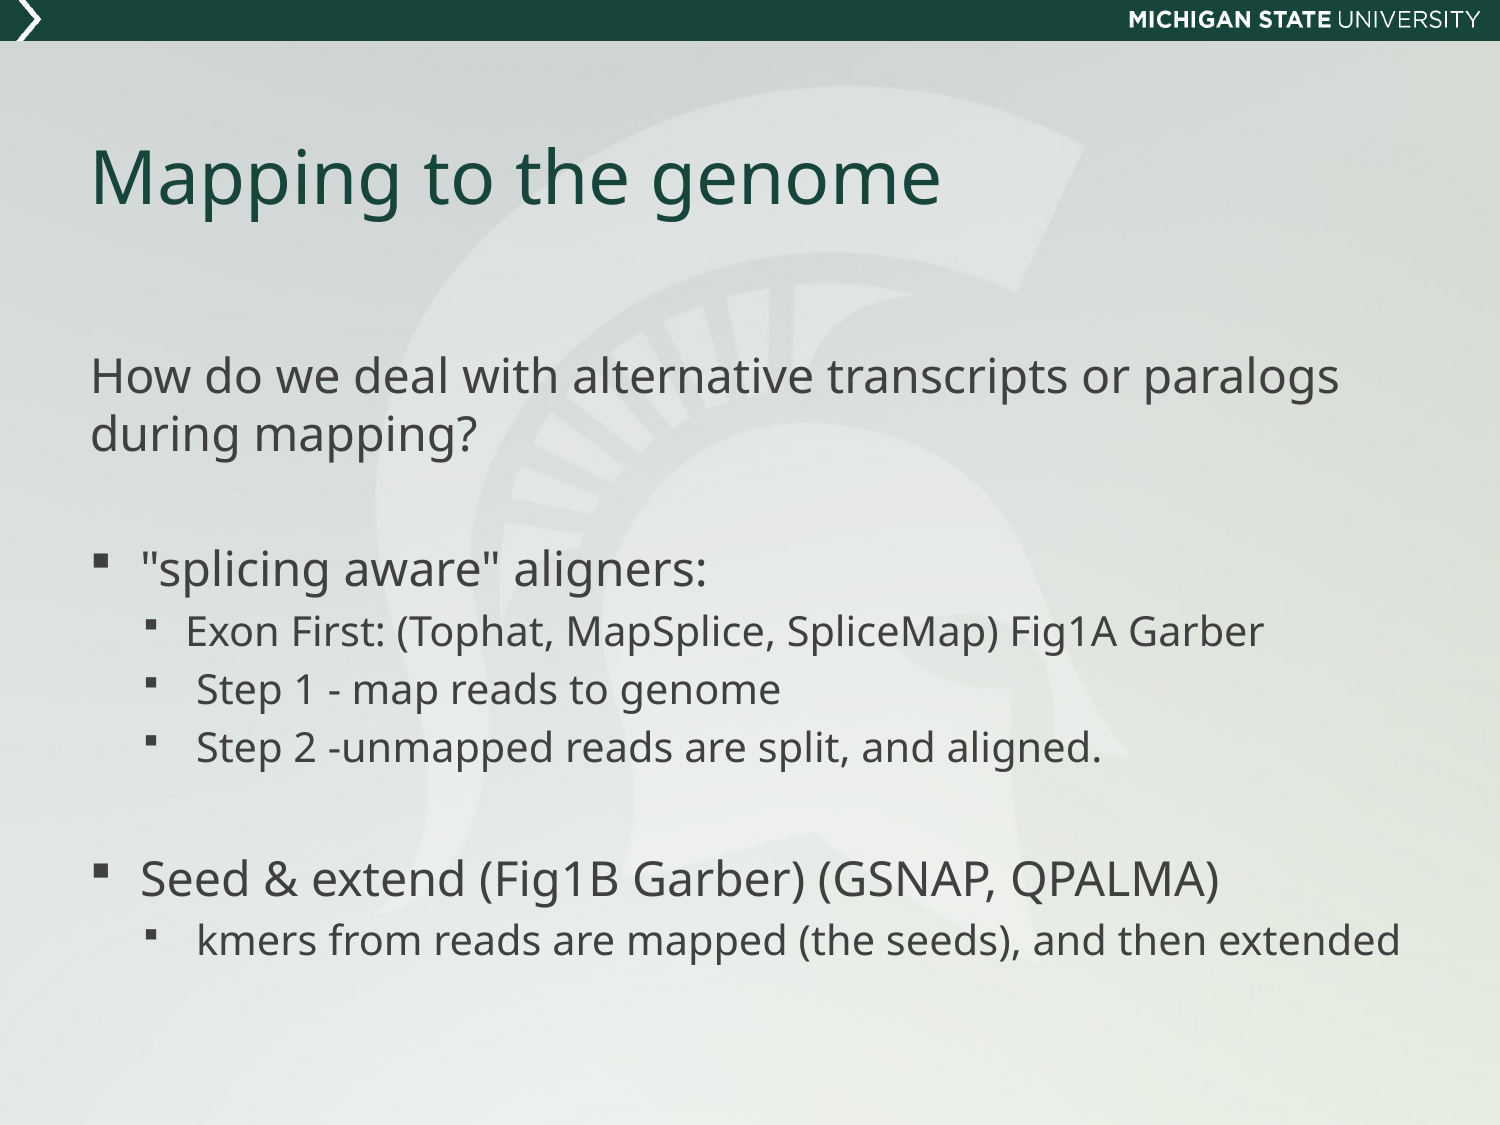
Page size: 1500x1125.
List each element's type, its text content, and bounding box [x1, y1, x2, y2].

title Mapping to the genome [75, 122, 1425, 284]
picture [0, 0, 1500, 1125]
list How do we deal with alternative transcripts or paralogs during mapping? "splicing aware" aligners: Exon First: (Tophat, MapSplice, SpliceMap) Fig1A Garber Step 1 - map reads to genome Step 2 -unmapped reads are split, and aligned. Seed & extend (Fig1B Garber) (GSNAP, QPALMA) kmers from reads are mapped (the seeds), and then extended [75, 337, 1425, 1005]
